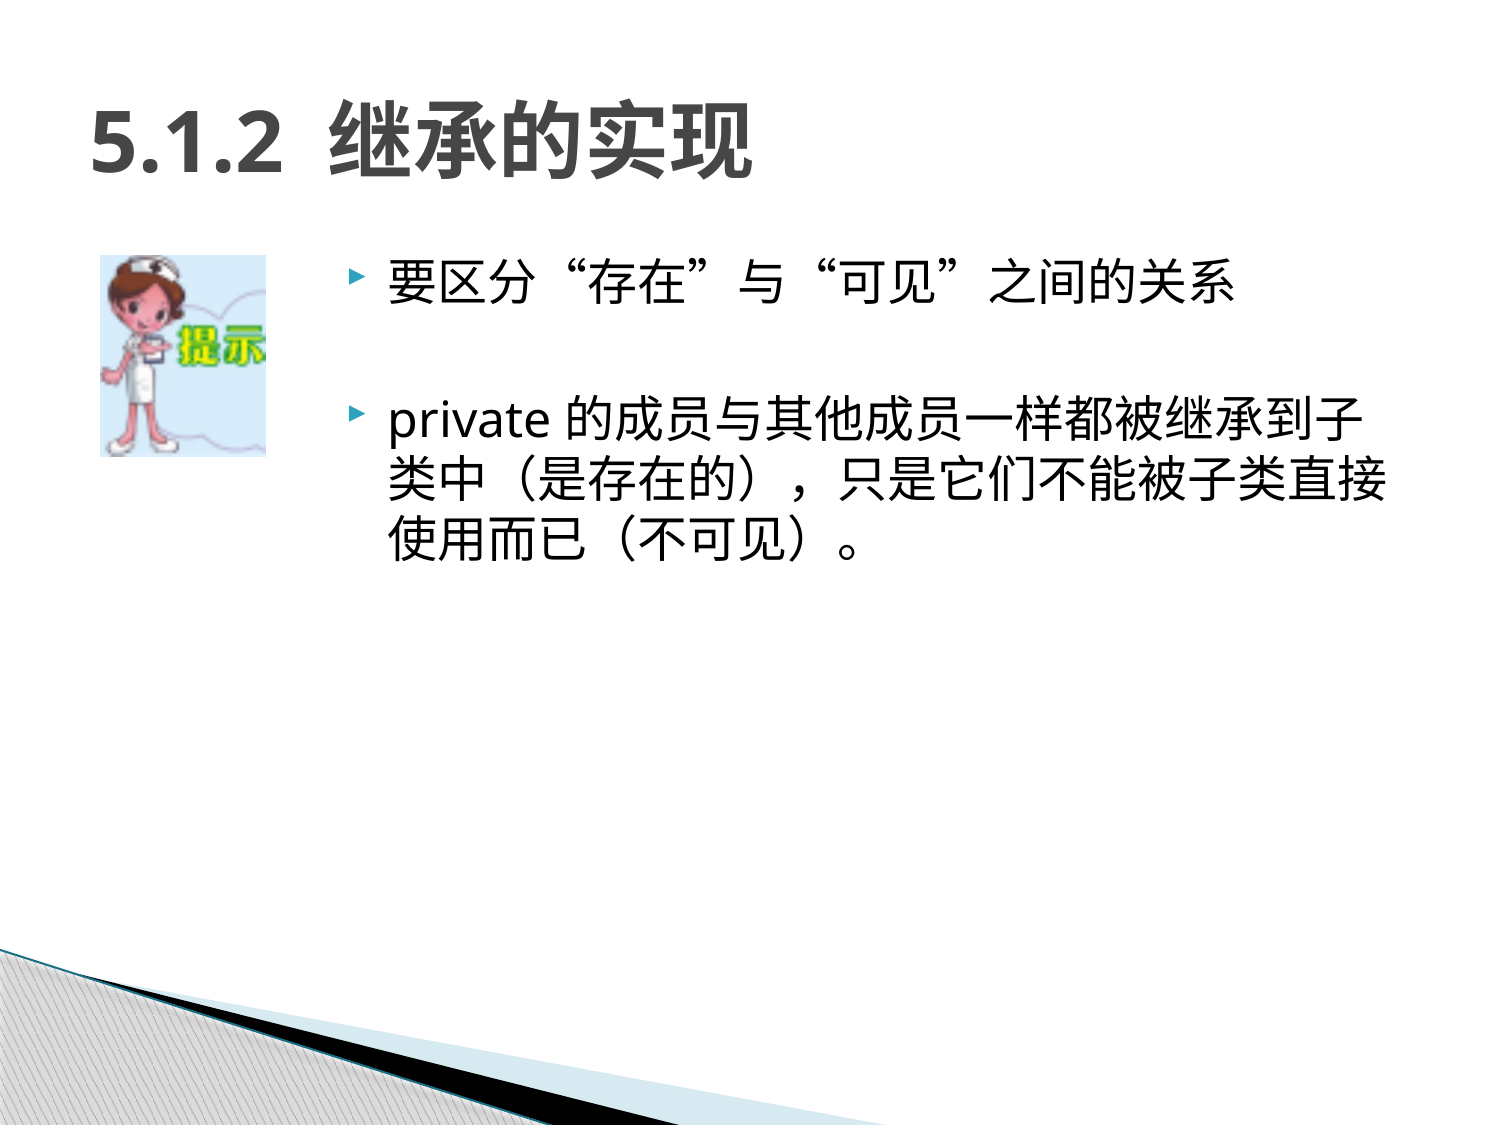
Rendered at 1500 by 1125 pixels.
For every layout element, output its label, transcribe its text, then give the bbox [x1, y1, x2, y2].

title 5.1.2 继承的实现 [75, 45, 1425, 233]
picture [99, 255, 266, 457]
list 要区分“存在”与“可见”之间的关系 private的成员与其他成员一样都被继承到子类中（是存在的），只是它们不能被子类直接使用而已（不可见）。 [312, 242, 1425, 986]
